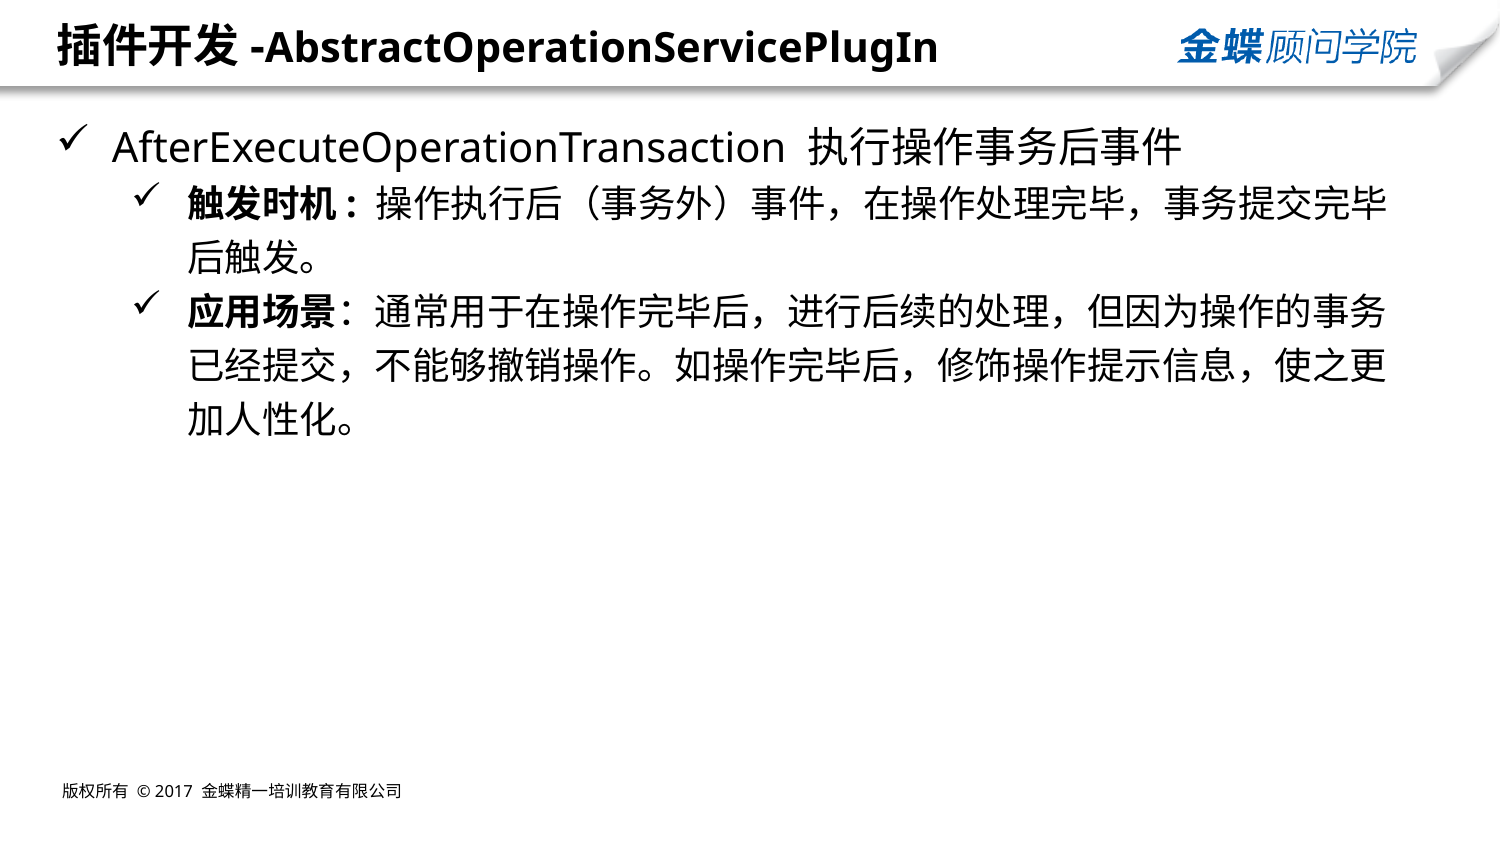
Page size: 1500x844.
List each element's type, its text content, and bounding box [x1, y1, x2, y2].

picture [0, 0, 1500, 86]
title 插件开发-AbstractOperationServicePlugIn [41, 2, 1336, 86]
text_box AfterExecuteOperationTransaction 执行操作事务后事件 触发时机: 操作执行后（事务外）事件，在操作处理完毕，事务提交完毕后触发。 应用场景：通常用于在操作完毕后，进行后续的处理，但因为操作的事务已经提交，不能够撤销操作。如操作完毕后，修饰操作提示信息，使之更加人性化。 [41, 103, 1412, 503]
